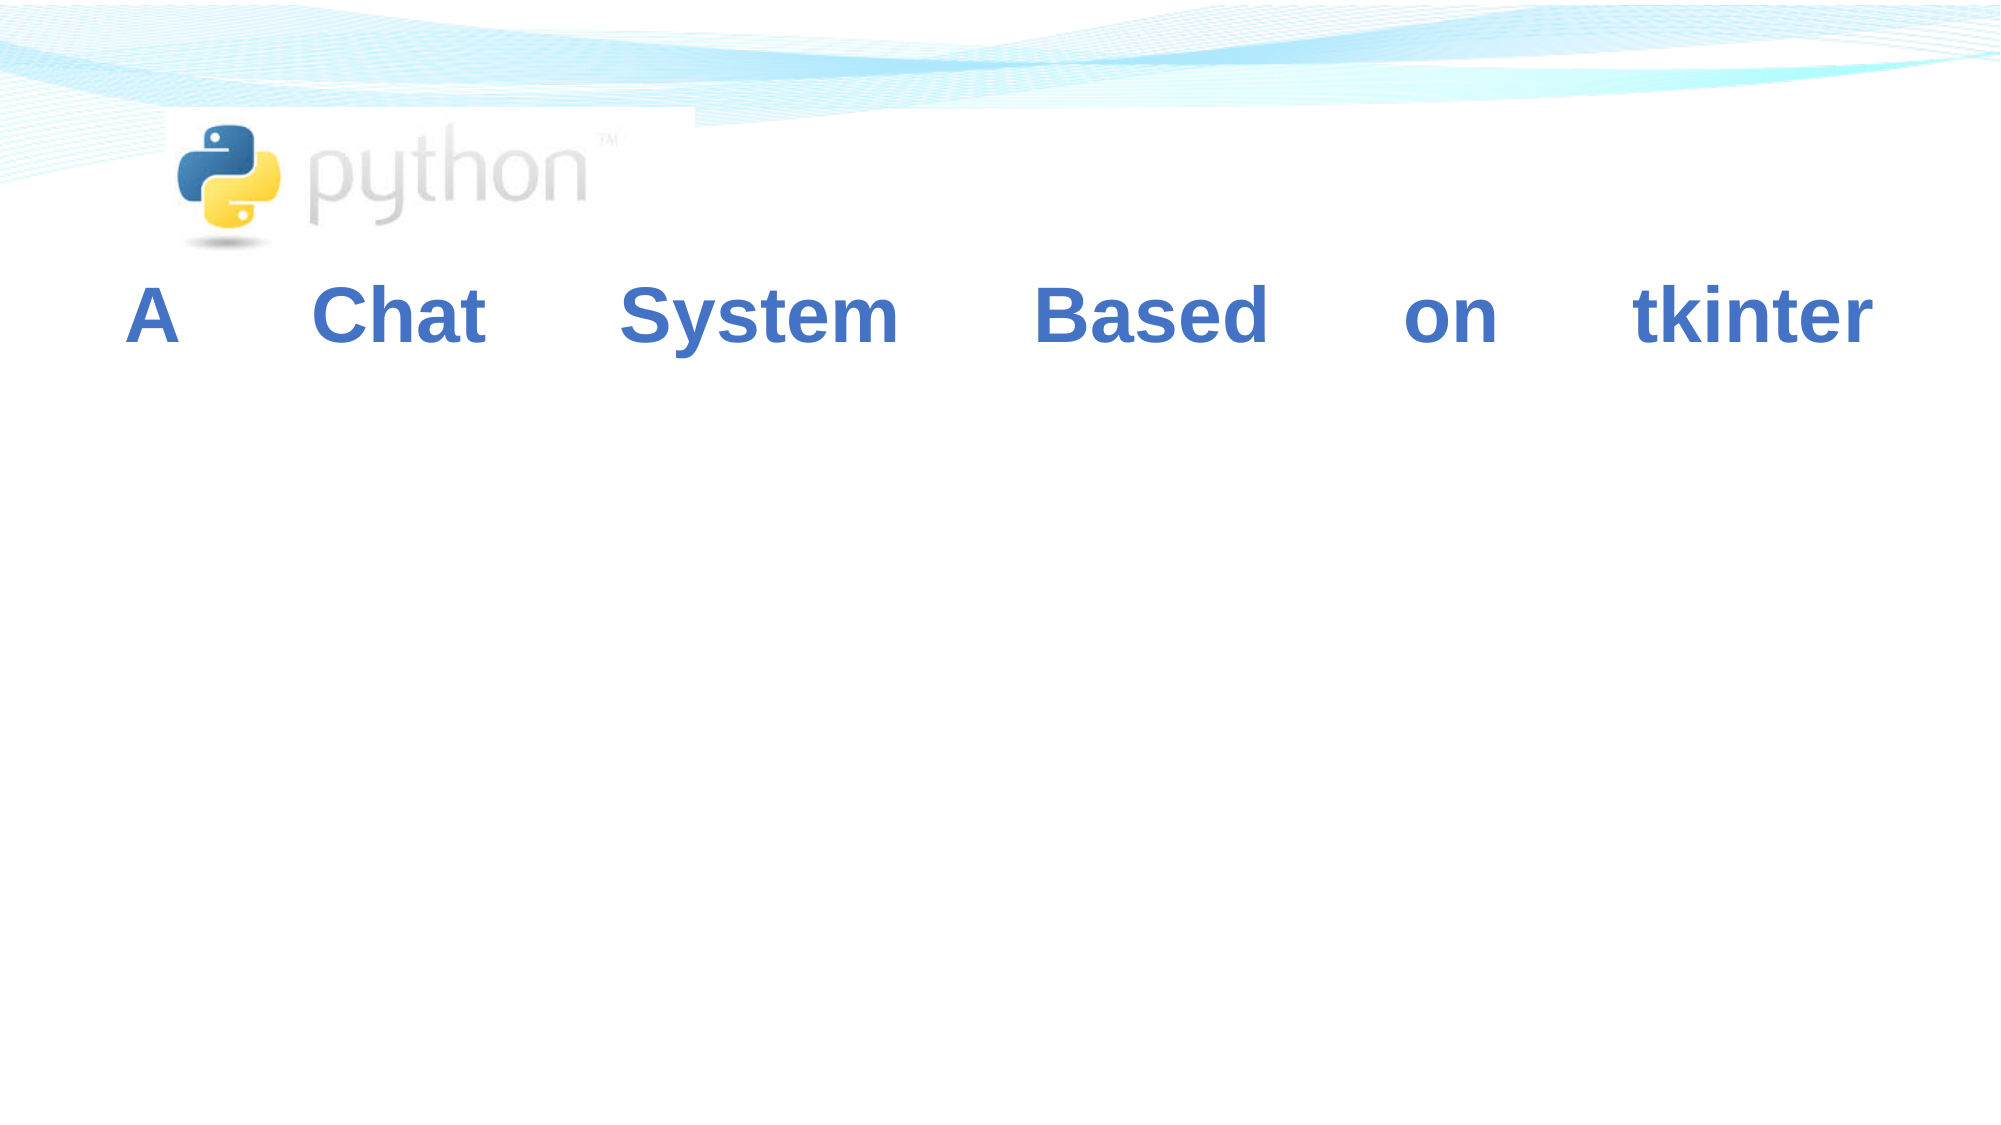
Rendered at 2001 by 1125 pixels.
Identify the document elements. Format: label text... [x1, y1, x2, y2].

picture [0, 5, 2000, 342]
title A Chat System Based on tkinter [109, 255, 1891, 454]
